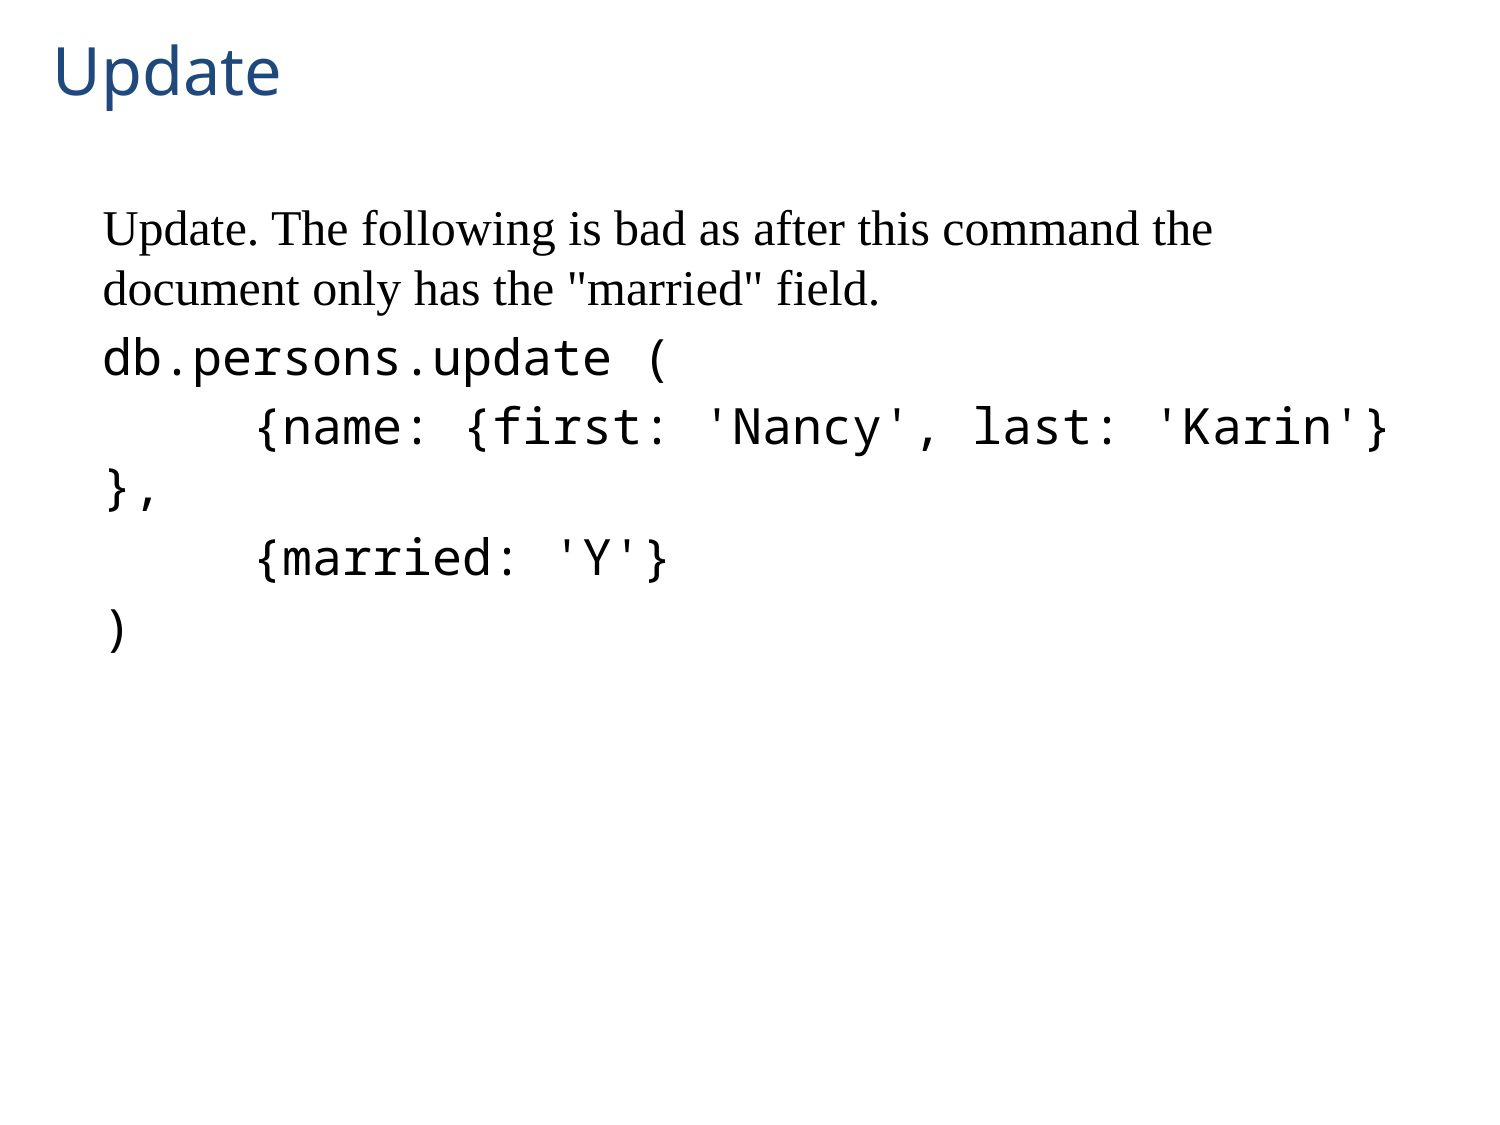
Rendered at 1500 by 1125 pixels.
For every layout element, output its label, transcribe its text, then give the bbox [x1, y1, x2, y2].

list Update. The following is bad as after this command the document only has the "married" field. db.persons.update ( {name: {first: 'Nancy', last: 'Karin'} }, {married: 'Y'} ) [87, 187, 1413, 1063]
title Update [37, 0, 1463, 138]
